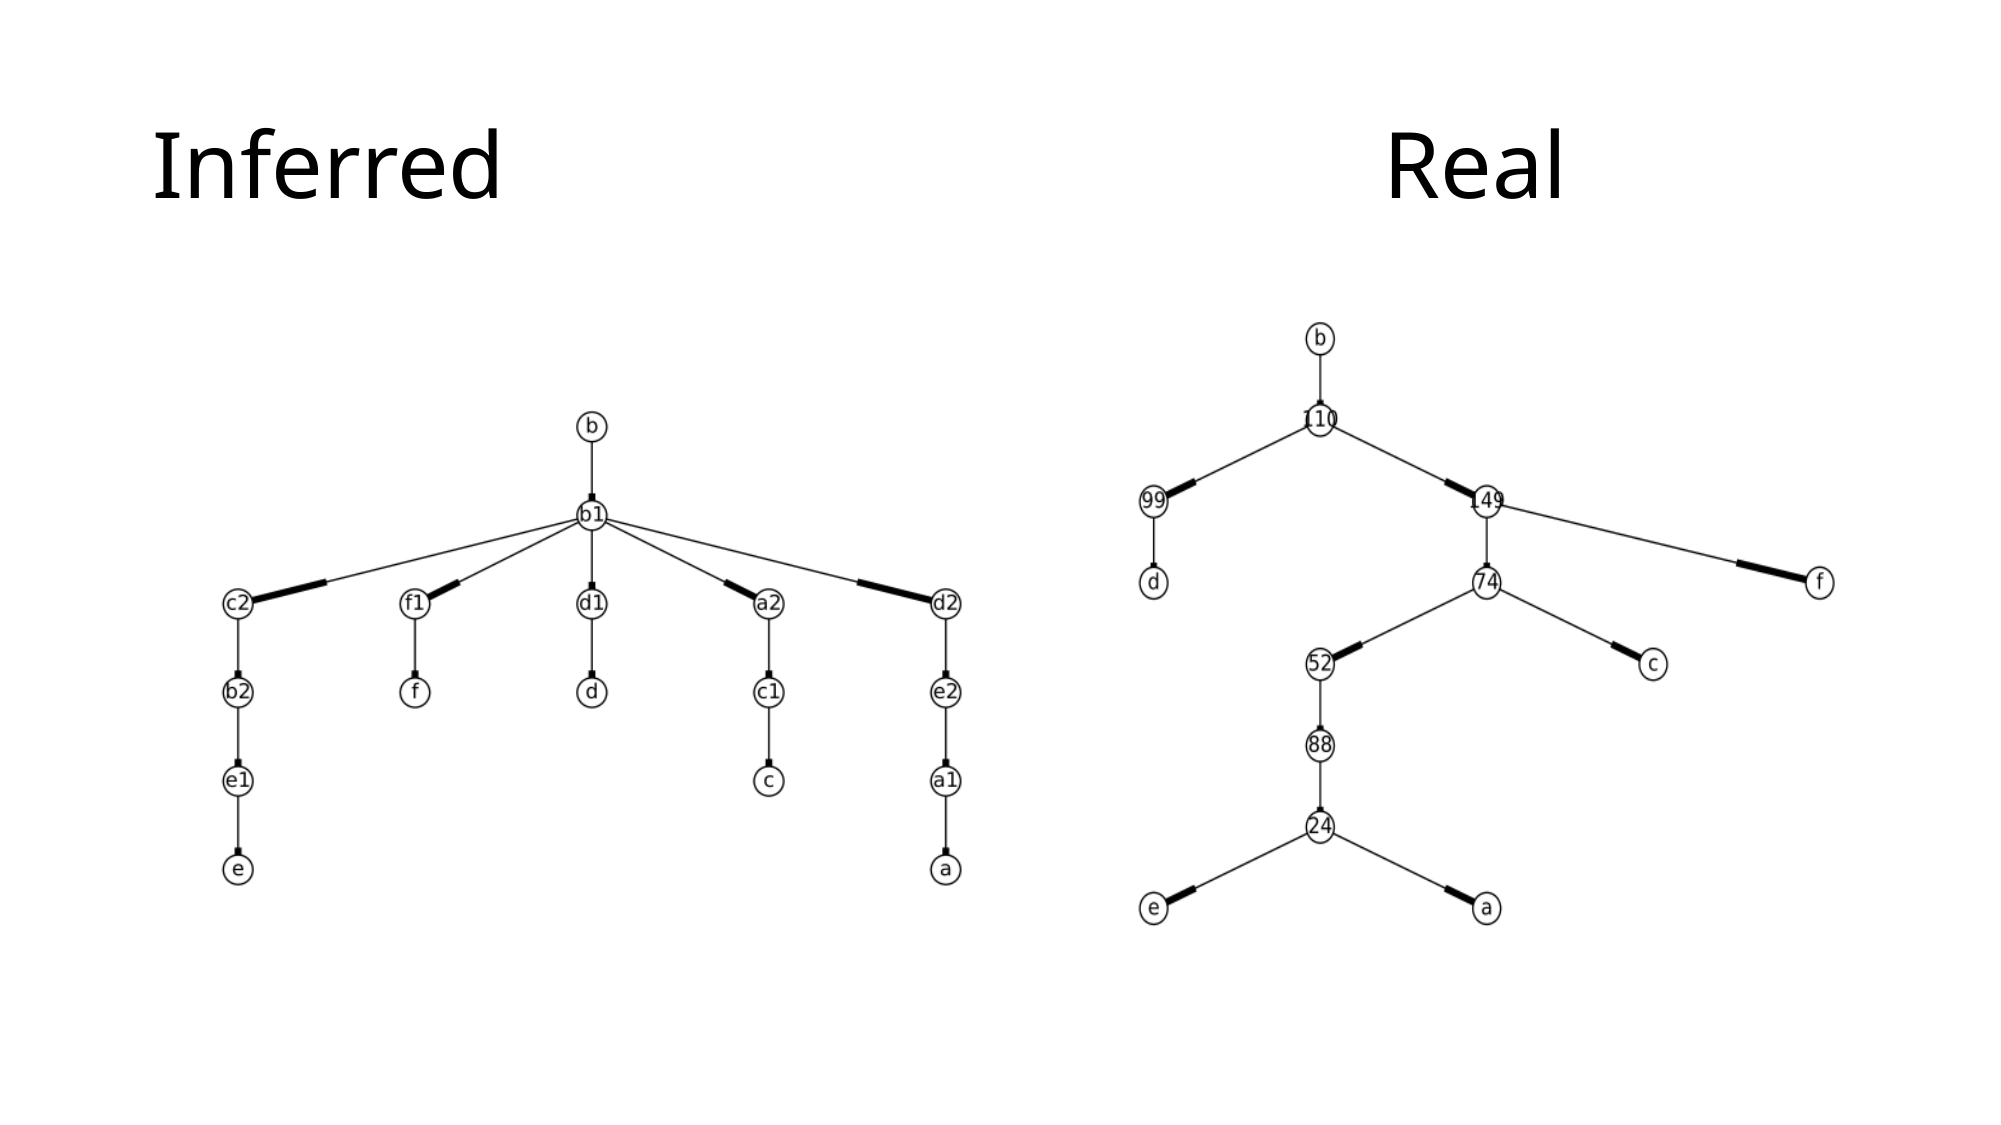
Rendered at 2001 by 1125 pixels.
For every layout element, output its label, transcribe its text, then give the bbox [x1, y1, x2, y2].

title Inferred Real [137, 59, 1863, 277]
picture [48, 251, 1951, 1039]
